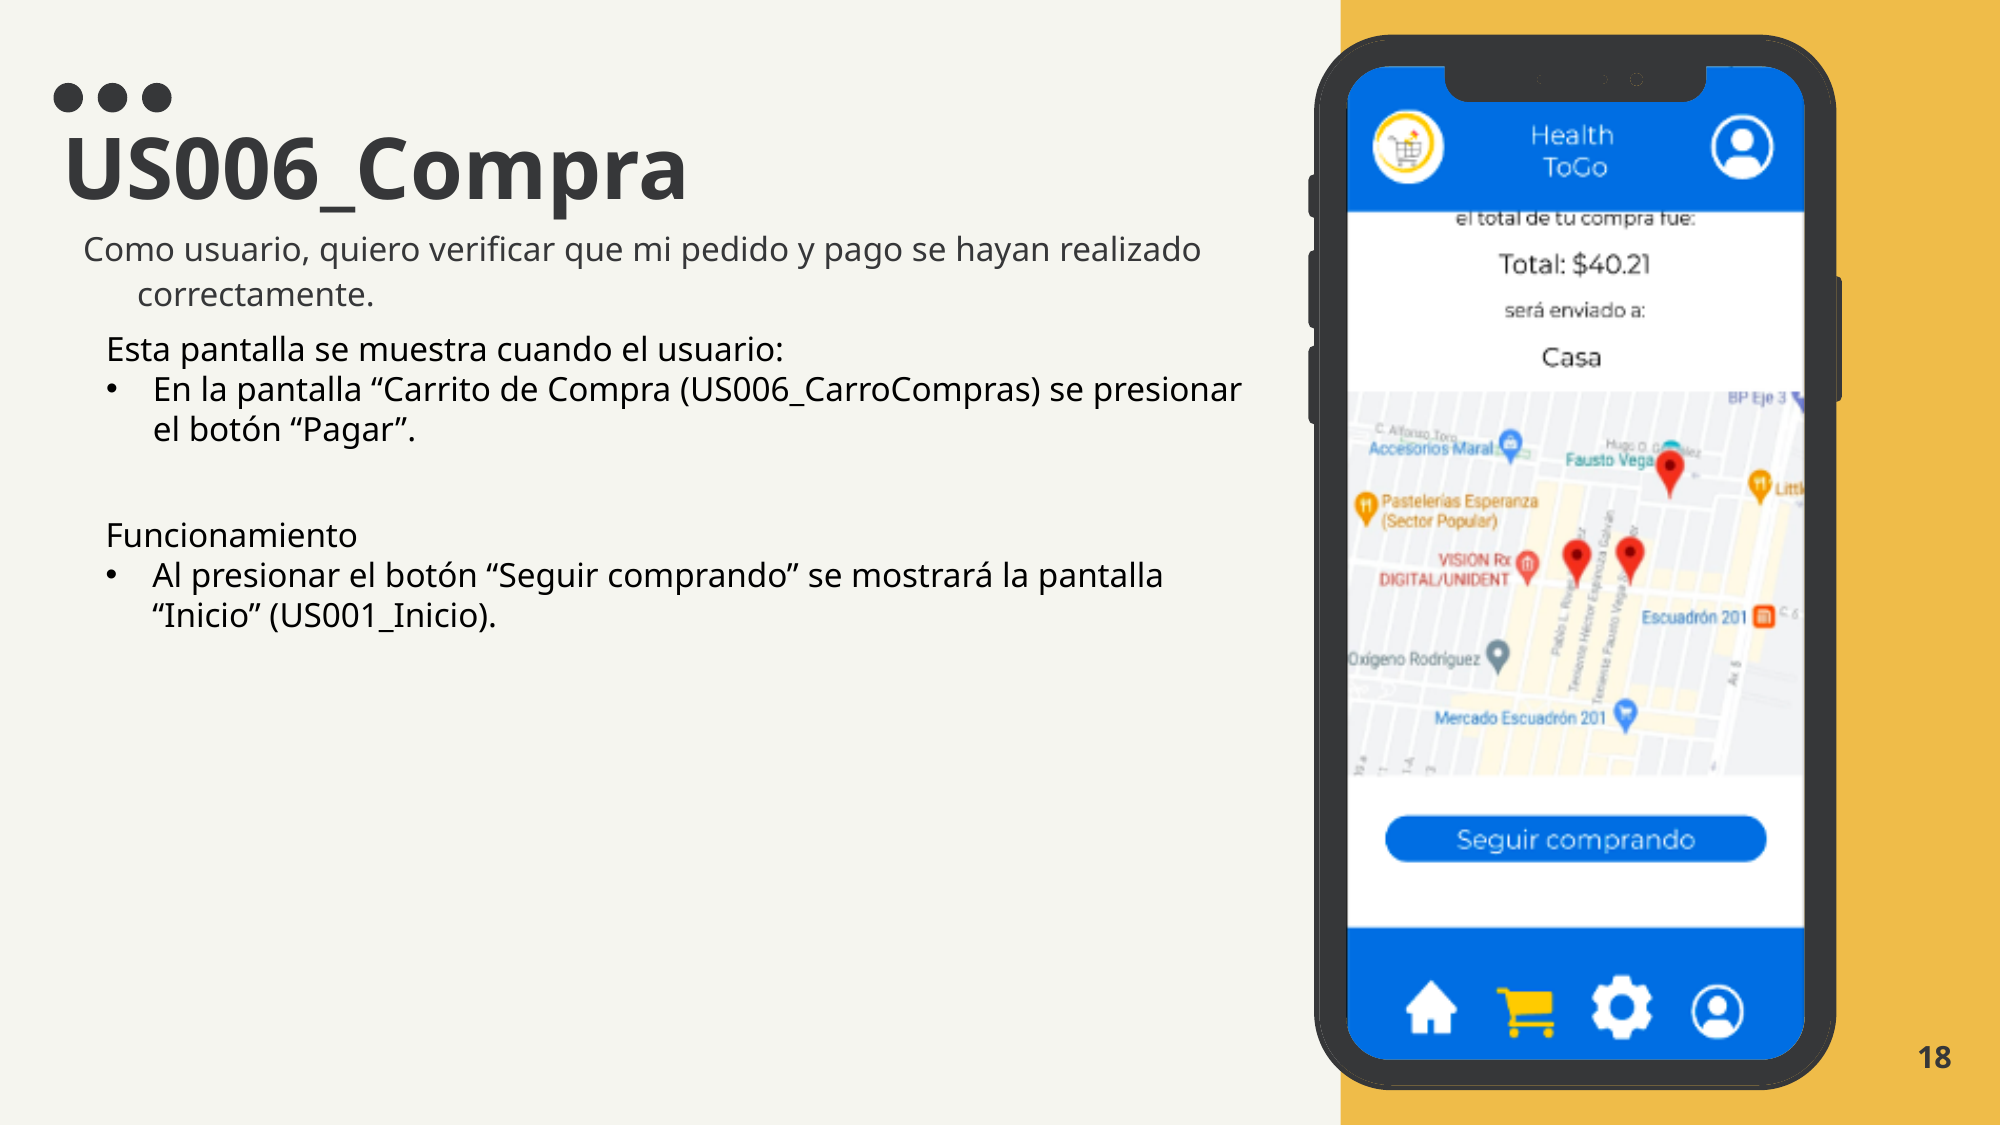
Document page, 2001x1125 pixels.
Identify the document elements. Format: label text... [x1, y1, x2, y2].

text_box Como usuario, quiero verificar que mi pedido y pago se hayan realizado correctamente. [62, 221, 1259, 331]
text_box Funcionamiento Al presionar el botón “Seguir comprando” se mostrará la pantalla “Inicio” (US001_Inicio). [90, 506, 1267, 642]
text_box Esta pantalla se muestra cuando el usuario: En la pantalla “Carrito de Compra (US006_CarroCompras) se presionar el botón “Pagar”. [90, 320, 1267, 456]
text_box [1340, 0, 2000, 1125]
title US006_Compra [62, 109, 1109, 218]
slide_number 18 [1847, 1038, 1953, 1079]
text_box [1308, 34, 1843, 1091]
